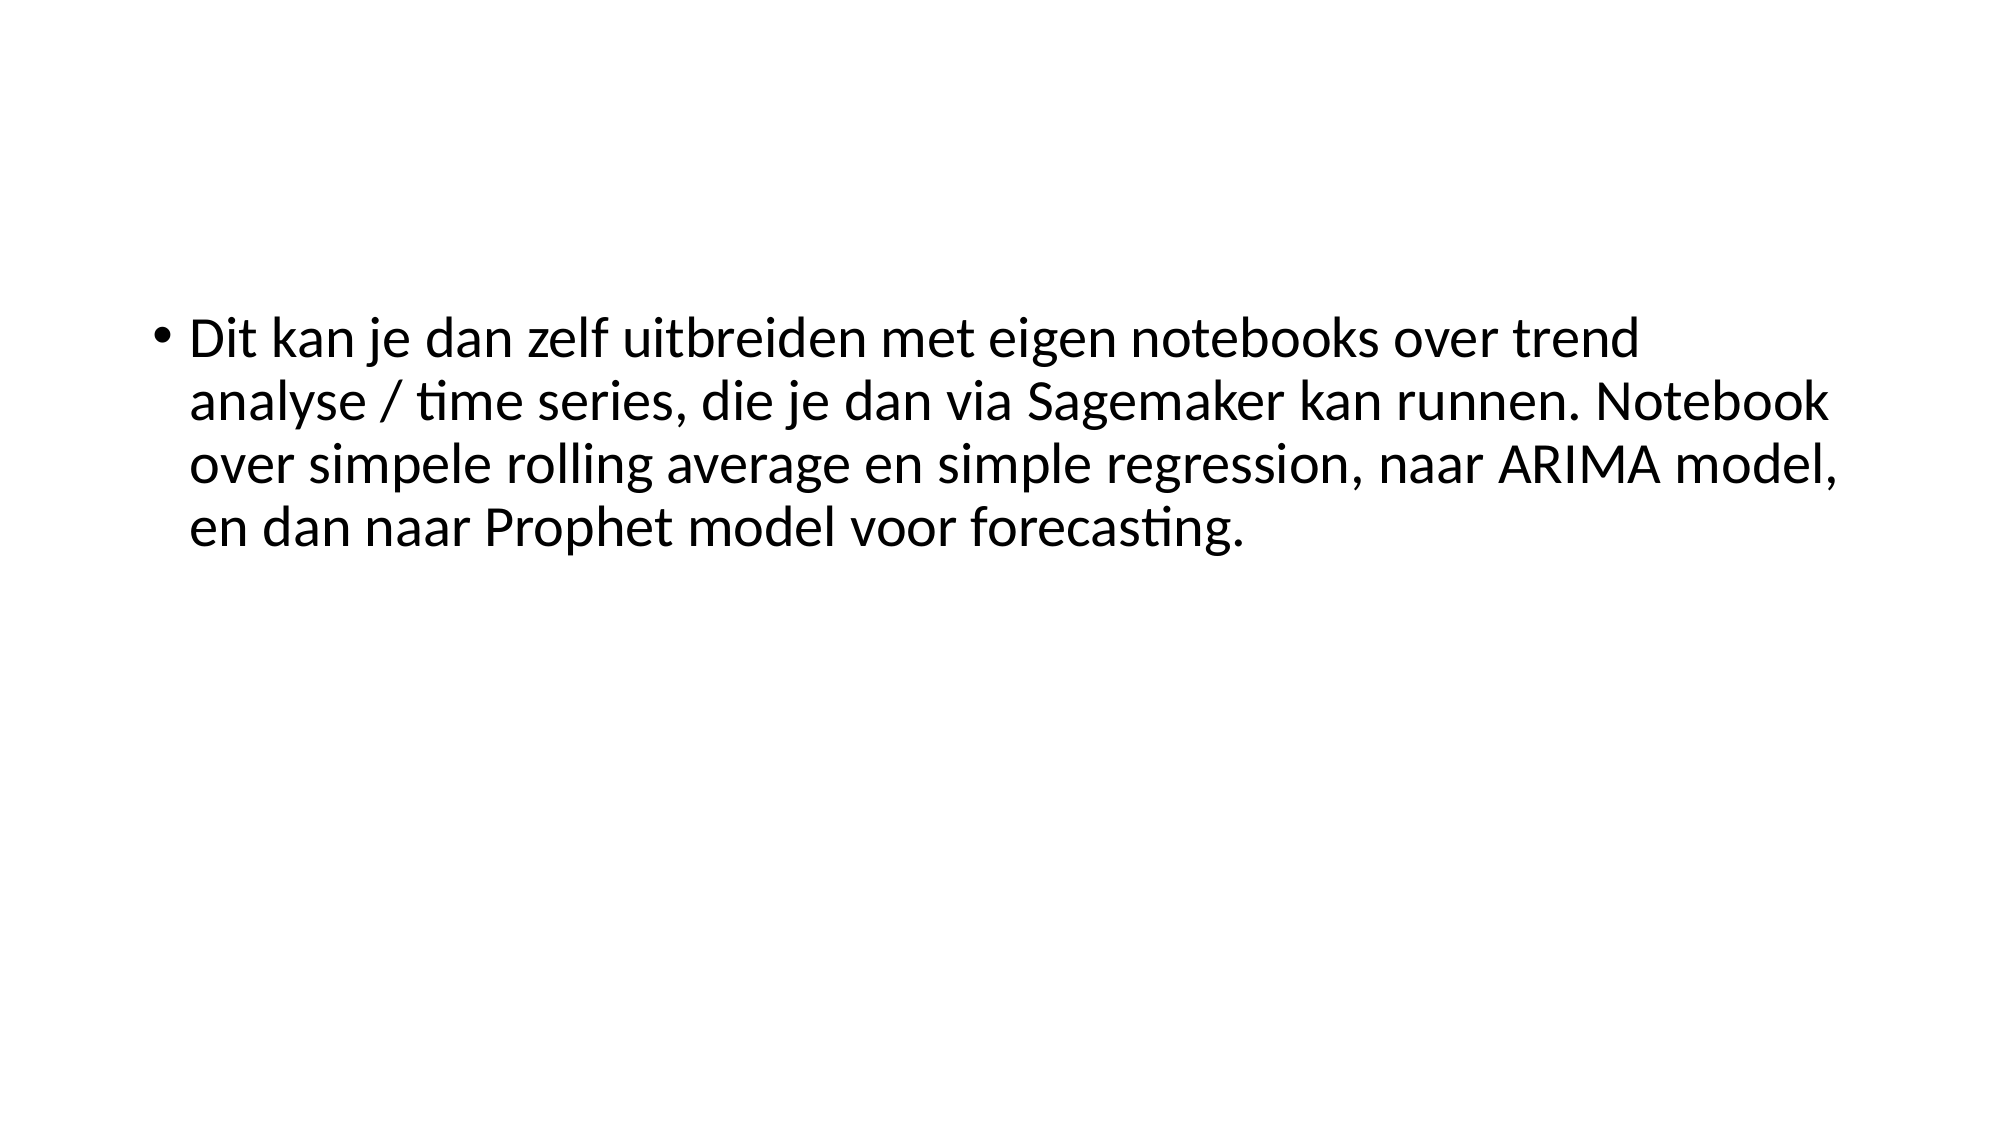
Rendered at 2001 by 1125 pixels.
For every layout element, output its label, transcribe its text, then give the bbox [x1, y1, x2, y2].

list Dit kan je dan zelf uitbreiden met eigen notebooks over trend analyse / time series, die je dan via Sagemaker kan runnen. Notebook over simpele rolling average en simple regression, naar ARIMA model, en dan naar Prophet model voor forecasting. [137, 299, 1863, 1014]
